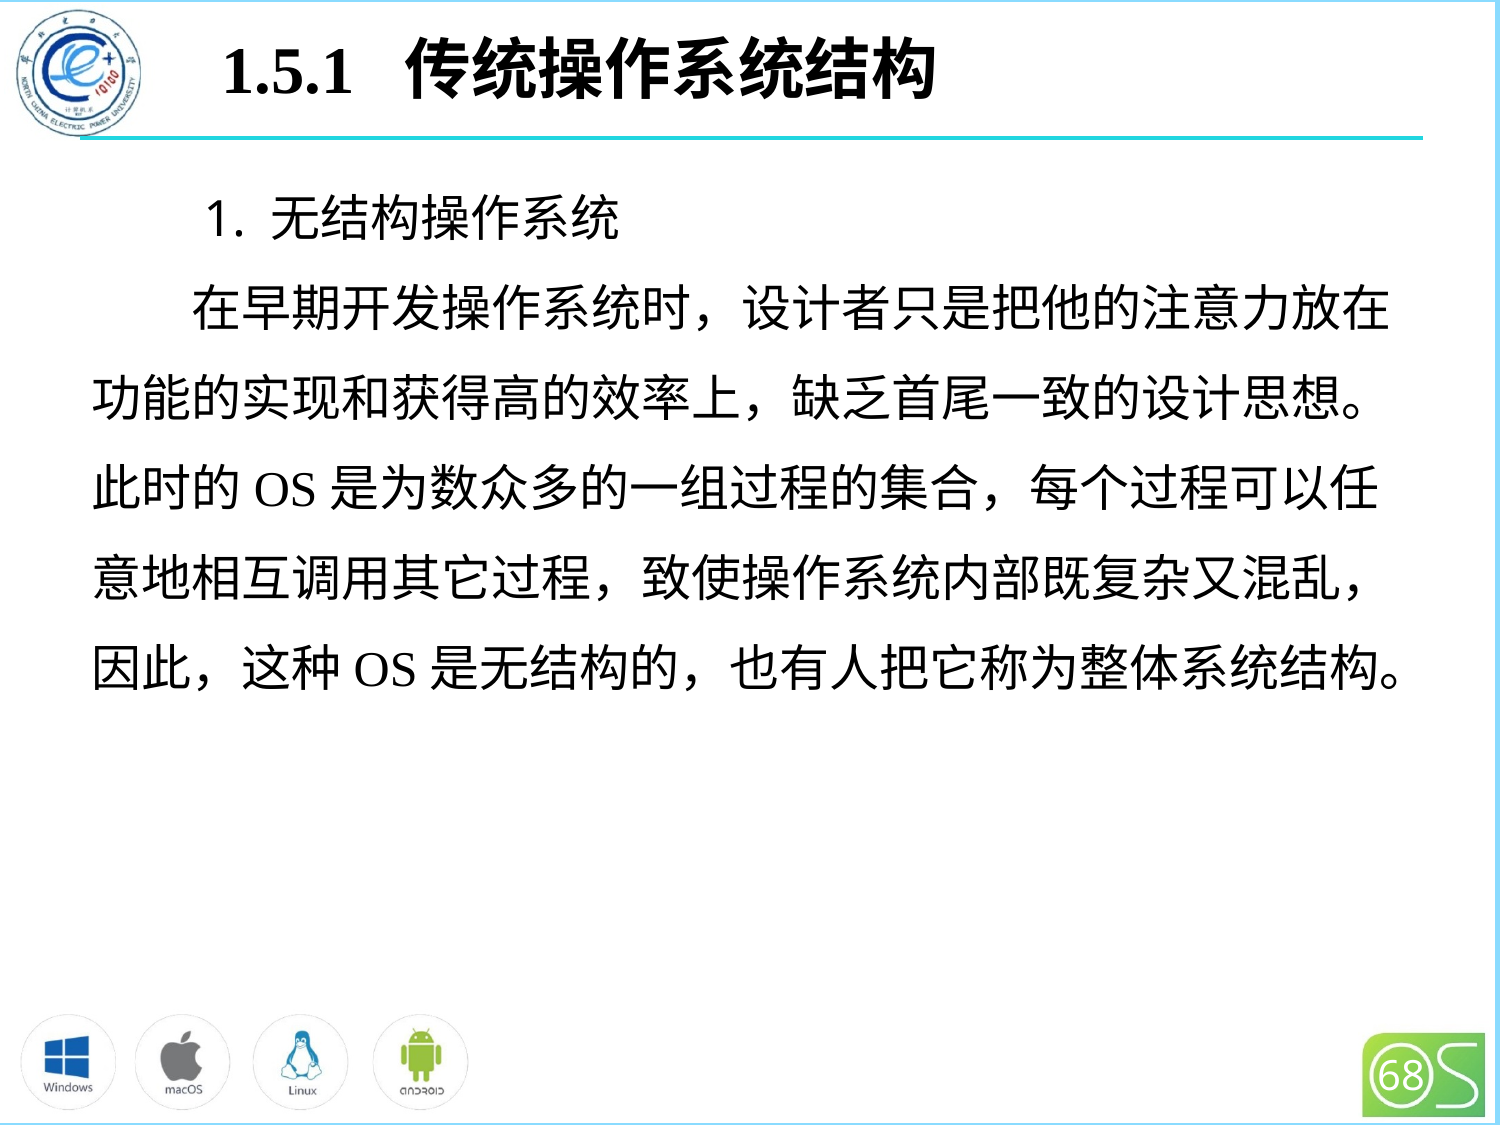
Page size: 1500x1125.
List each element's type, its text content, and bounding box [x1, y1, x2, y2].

picture [3, 1003, 510, 1120]
picture [1358, 1021, 1490, 1122]
title 1. 无结构操作系统 在早期开发操作系统时，设计者只是把他的注意力放在功能的实现和获得高的效率上，缺乏首尾一致的设计思想。此时的OS是为数众多的一组过程的集合，每个过程可以任意地相互调用其它过程，致使操作系统内部既复杂又混乱，因此，这种OS是无结构的，也有人把它称为整体系统结构。 [76, 148, 1424, 997]
picture [4, 3, 156, 141]
text_box 1.5.1 传统操作系统结构 [206, 0, 1419, 133]
